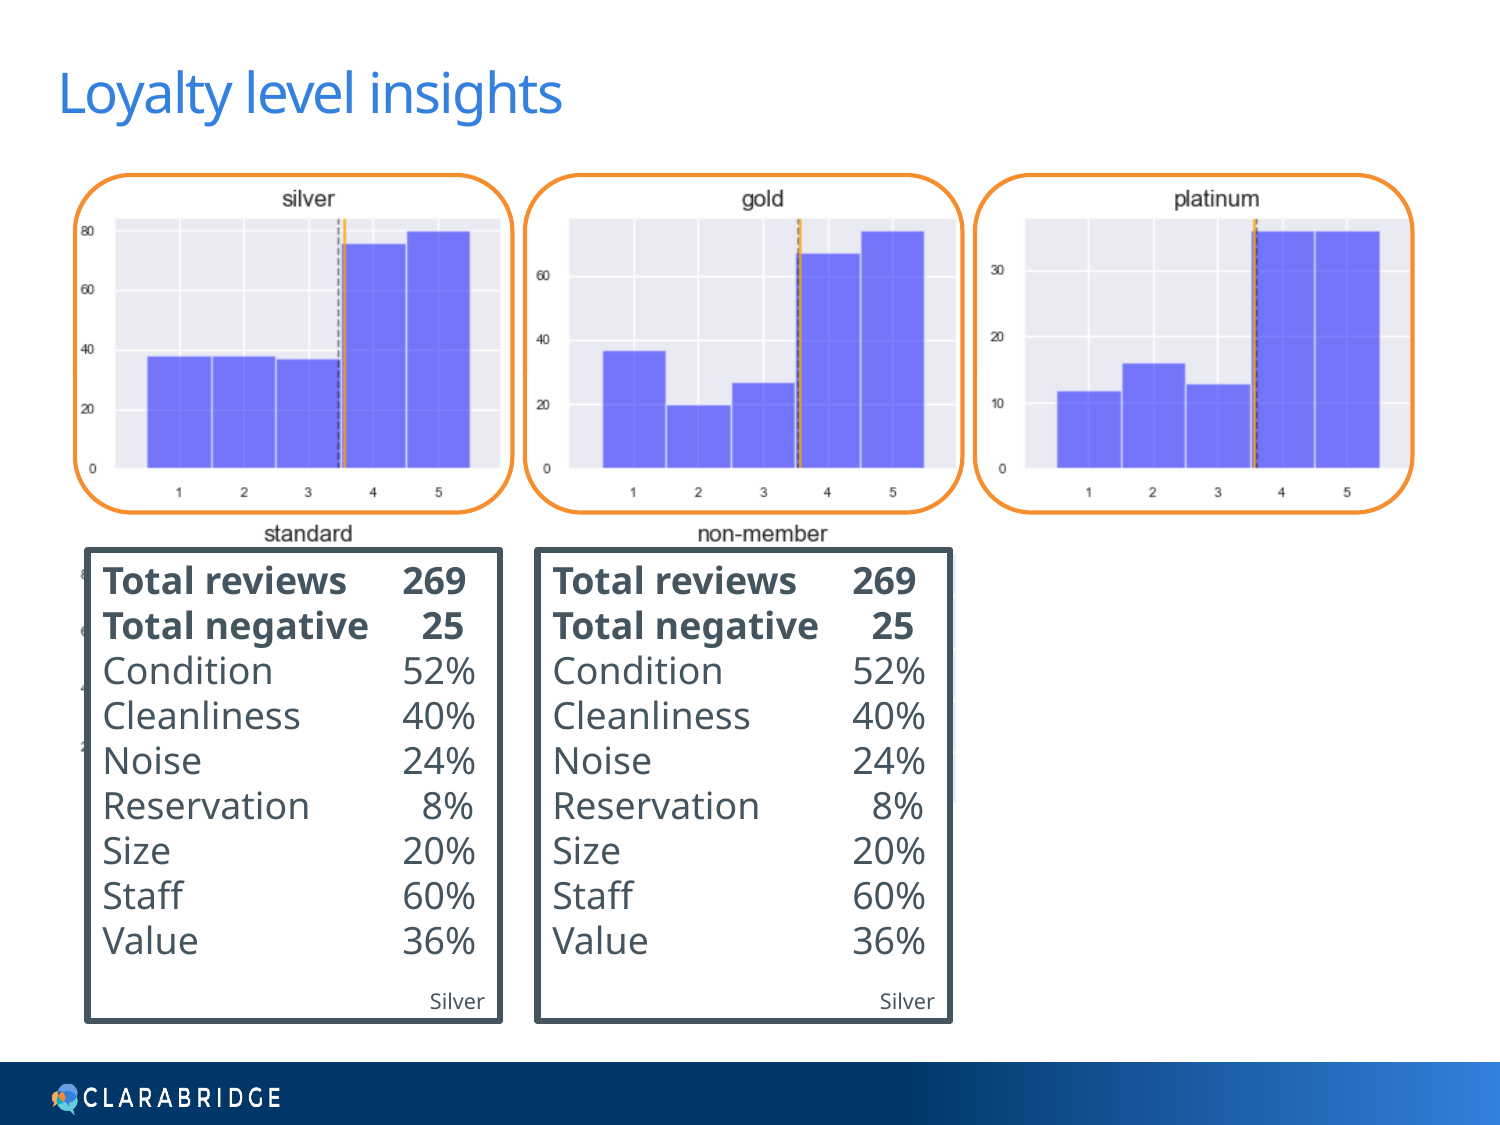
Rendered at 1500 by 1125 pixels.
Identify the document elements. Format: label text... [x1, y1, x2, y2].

text_box Total reviews 269 Total negative 25 Condition 52% Cleanliness 40% Noise 24% Reservation 8% Size 20% Staff 60% Value 36% Silver [85, 946, 502, 1023]
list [56, 87, 1445, 938]
text_box Total reviews 269 Total negative 25 Condition 52% Cleanliness 40% Noise 24% Reservation 8% Size 20% Staff 60% Value 36% Silver [535, 946, 952, 1023]
picture [46, 1074, 285, 1120]
title Loyalty level insights [56, 56, 1445, 86]
